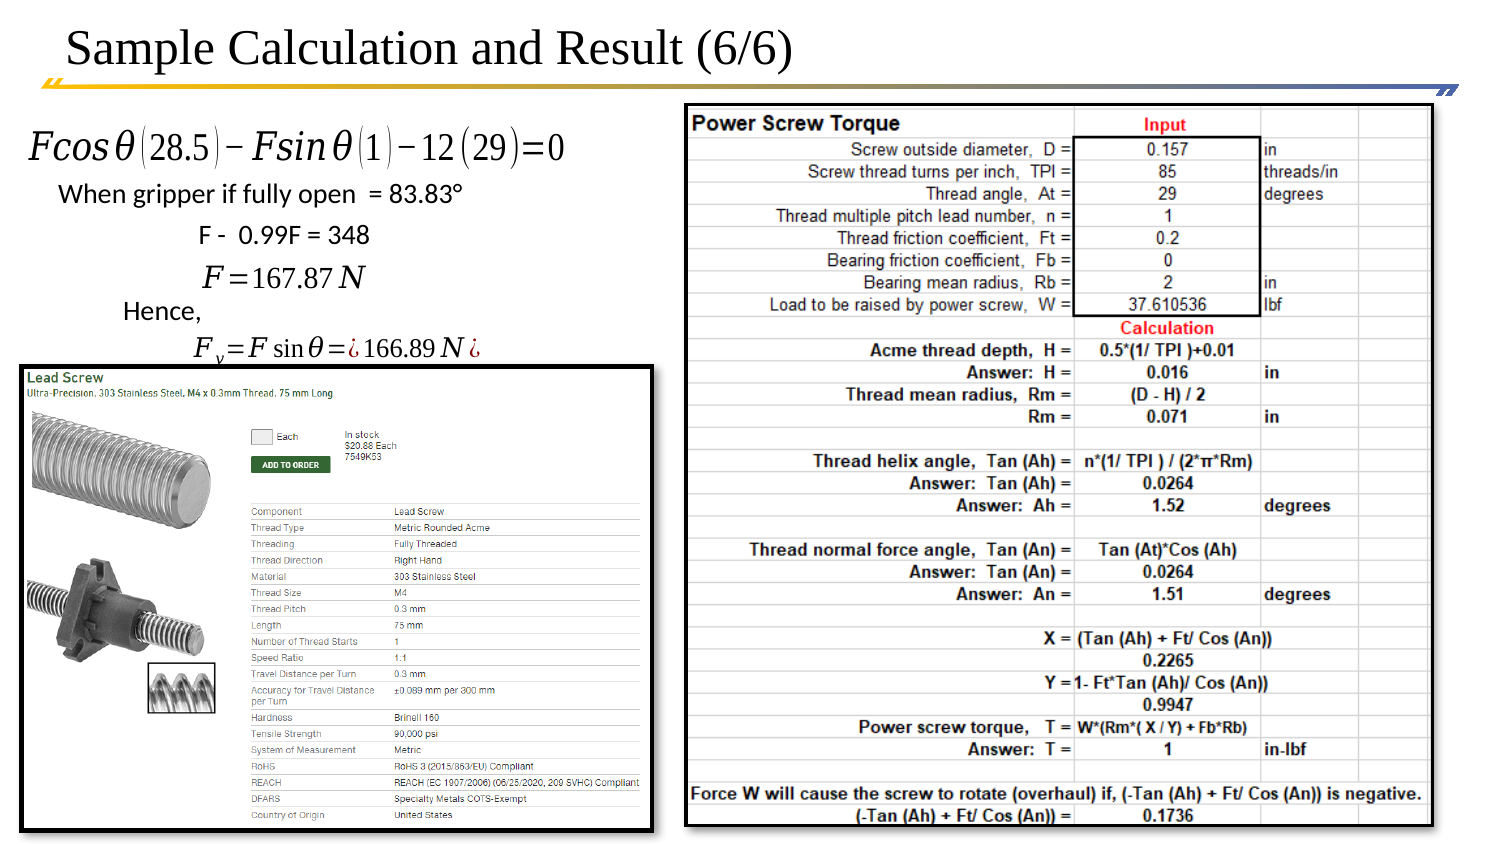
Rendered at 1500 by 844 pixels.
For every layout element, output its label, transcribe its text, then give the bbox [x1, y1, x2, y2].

picture [687, 106, 1431, 824]
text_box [26, 123, 567, 368]
picture [23, 368, 650, 829]
title Sample Calculation and Result (6/6) [50, 0, 1450, 83]
